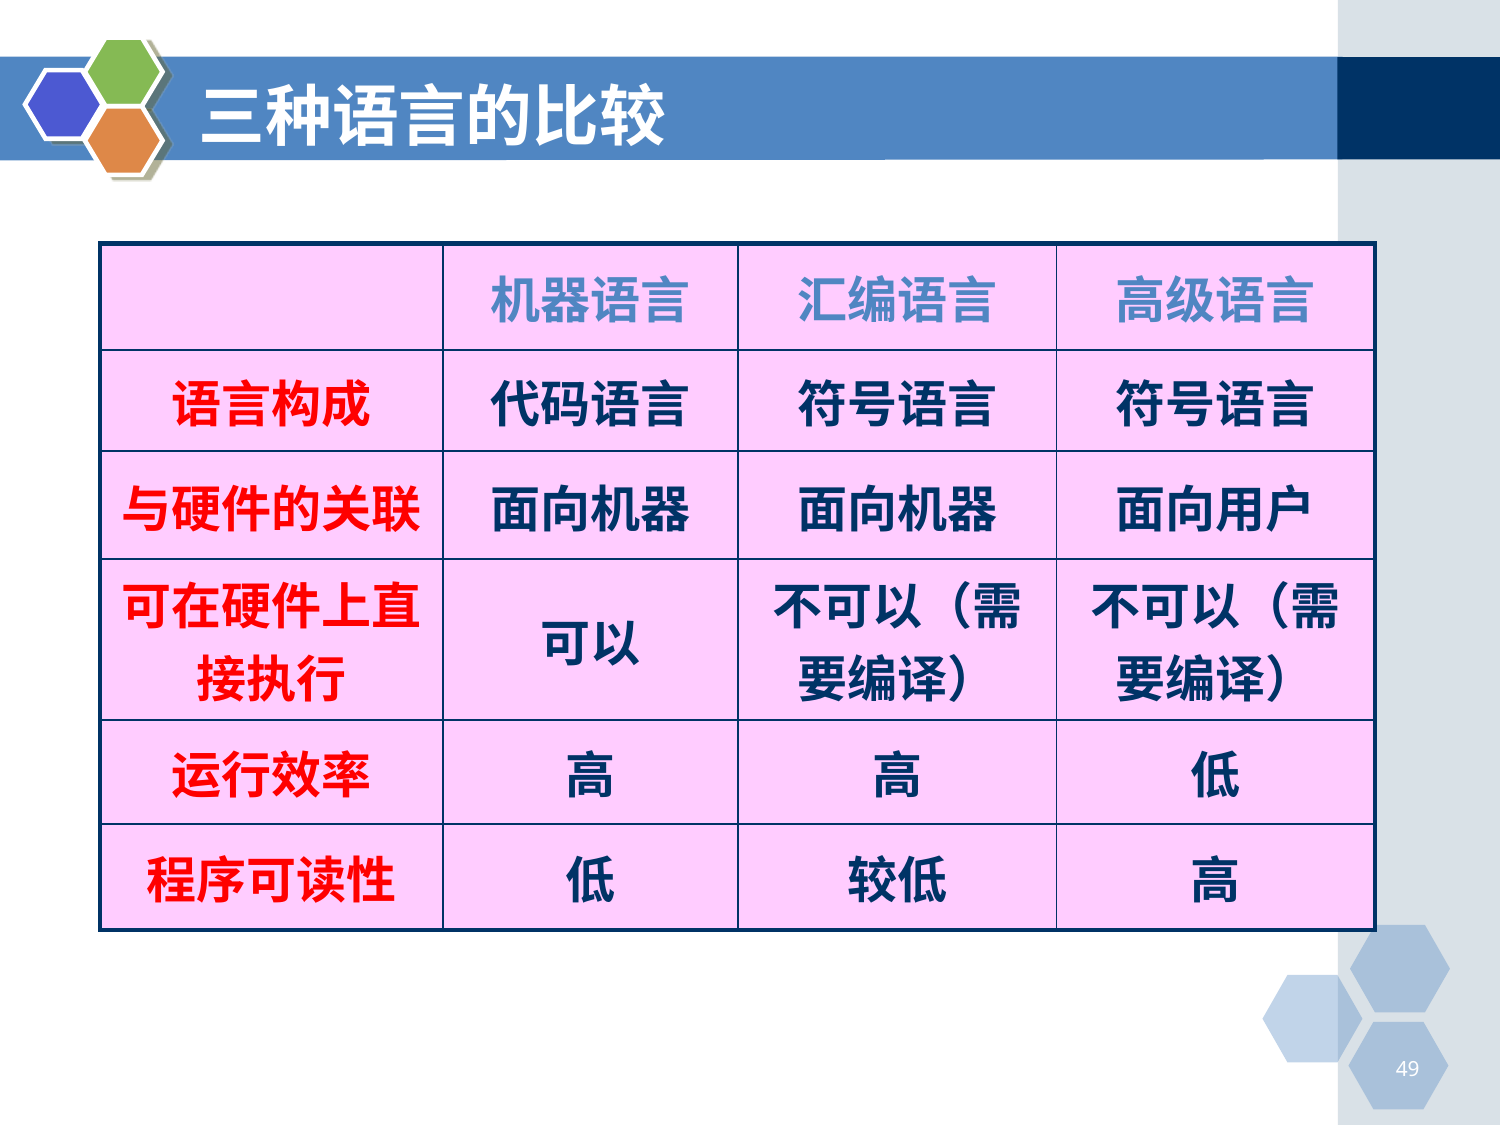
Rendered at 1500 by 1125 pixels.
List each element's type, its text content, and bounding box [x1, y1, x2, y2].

table_cell 低 [444, 825, 737, 928]
table_cell 不可以（需要编译） [1057, 560, 1373, 719]
table_cell 可在硬件上直接执行 [102, 560, 442, 719]
table_cell 可以 [444, 560, 737, 719]
slide_number 49 [1359, 1047, 1435, 1086]
table_header 汇编语言 [739, 246, 1056, 349]
table_header 机器语言 [444, 246, 737, 349]
table_cell 程序可读性 [102, 825, 442, 928]
table_cell 低 [1057, 721, 1373, 823]
table_cell 运行效率 [102, 721, 442, 823]
table_cell 符号语言 [1057, 351, 1373, 450]
table_header [102, 246, 442, 349]
table_cell 与硬件的关联 [102, 452, 442, 558]
title 三种语言的比较 [183, 66, 1459, 161]
table_cell 高 [444, 721, 737, 823]
table_cell 较低 [739, 825, 1056, 928]
table_cell 代码语言 [444, 351, 737, 450]
table_cell 语言构成 [102, 351, 442, 450]
table_cell 面向机器 [444, 452, 737, 558]
table_cell 高 [1057, 825, 1373, 928]
table_cell 高 [739, 721, 1056, 823]
table_cell 面向用户 [1057, 452, 1373, 558]
table_header 高级语言 [1057, 246, 1373, 349]
table_cell 符号语言 [739, 351, 1056, 450]
table_cell 不可以（需要编译） [739, 560, 1056, 719]
table_cell 面向机器 [739, 452, 1056, 558]
